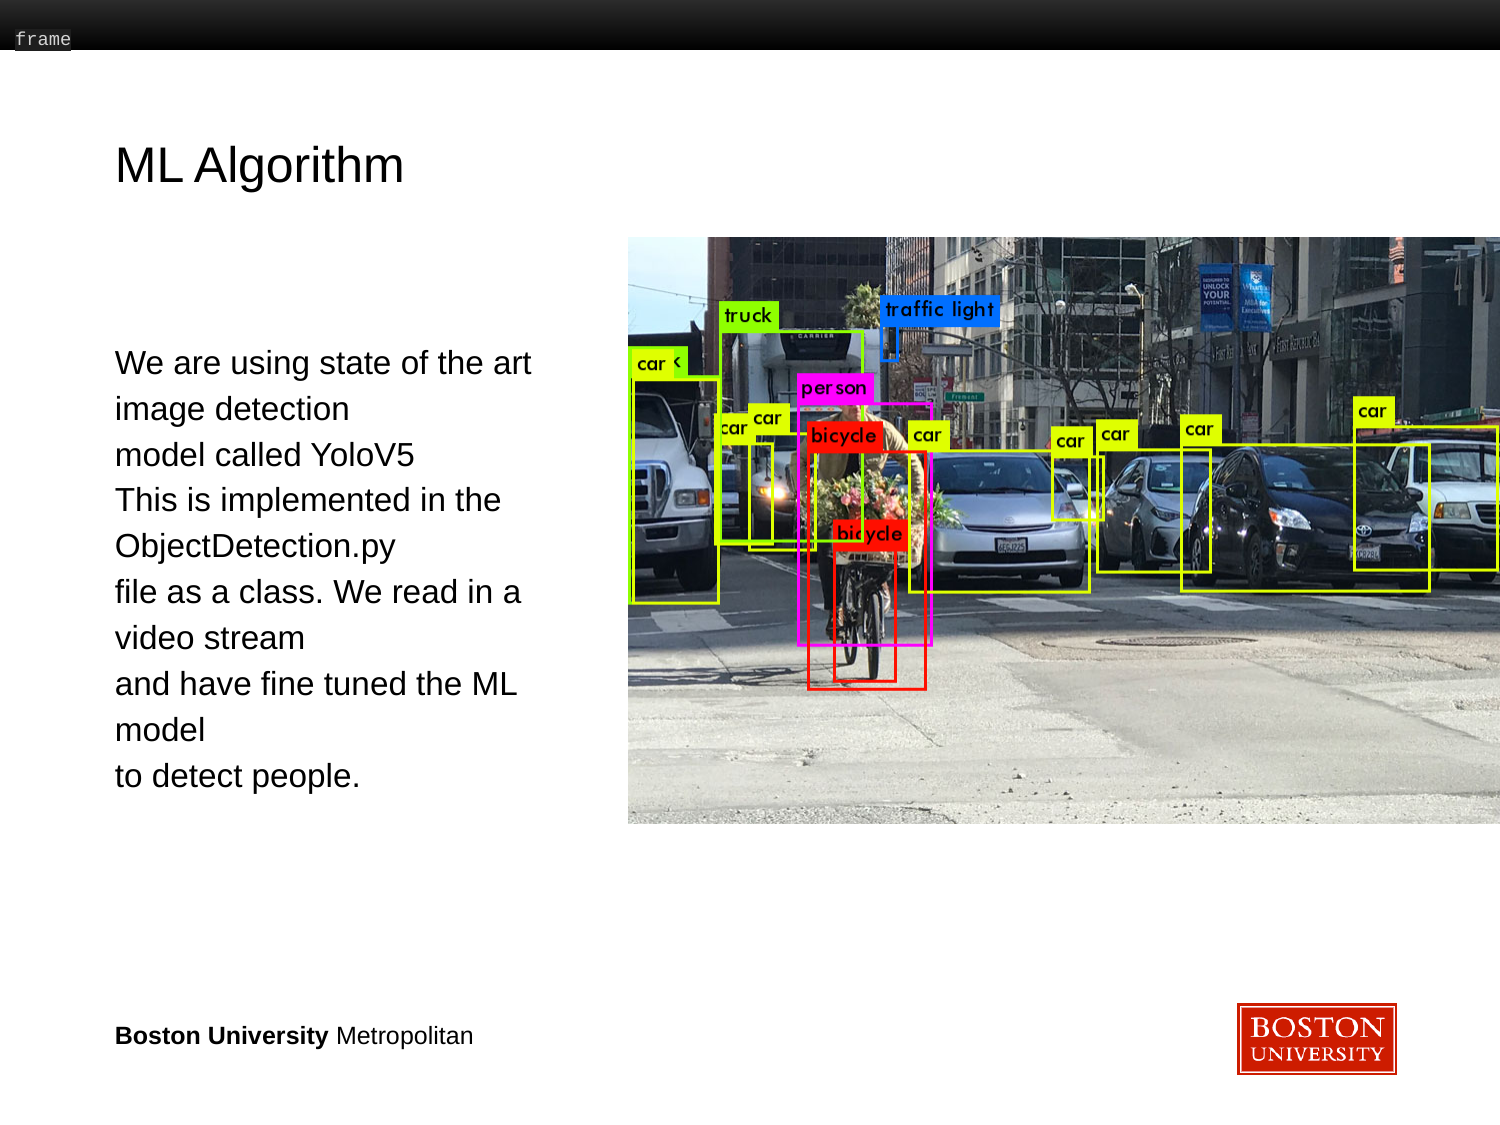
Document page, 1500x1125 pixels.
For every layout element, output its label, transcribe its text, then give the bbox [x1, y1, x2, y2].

picture [627, 237, 1500, 824]
list We are using state of the art image detection model called YoloV5 This is implemented in the ObjectDetection.py file as a class. We read in a video stream and have fine tuned the ML model to detect people. [99, 299, 607, 938]
text_box frame [0, 0, 493, 64]
title ML Algorithm [99, 125, 1400, 238]
picture [1237, 1003, 1397, 1075]
